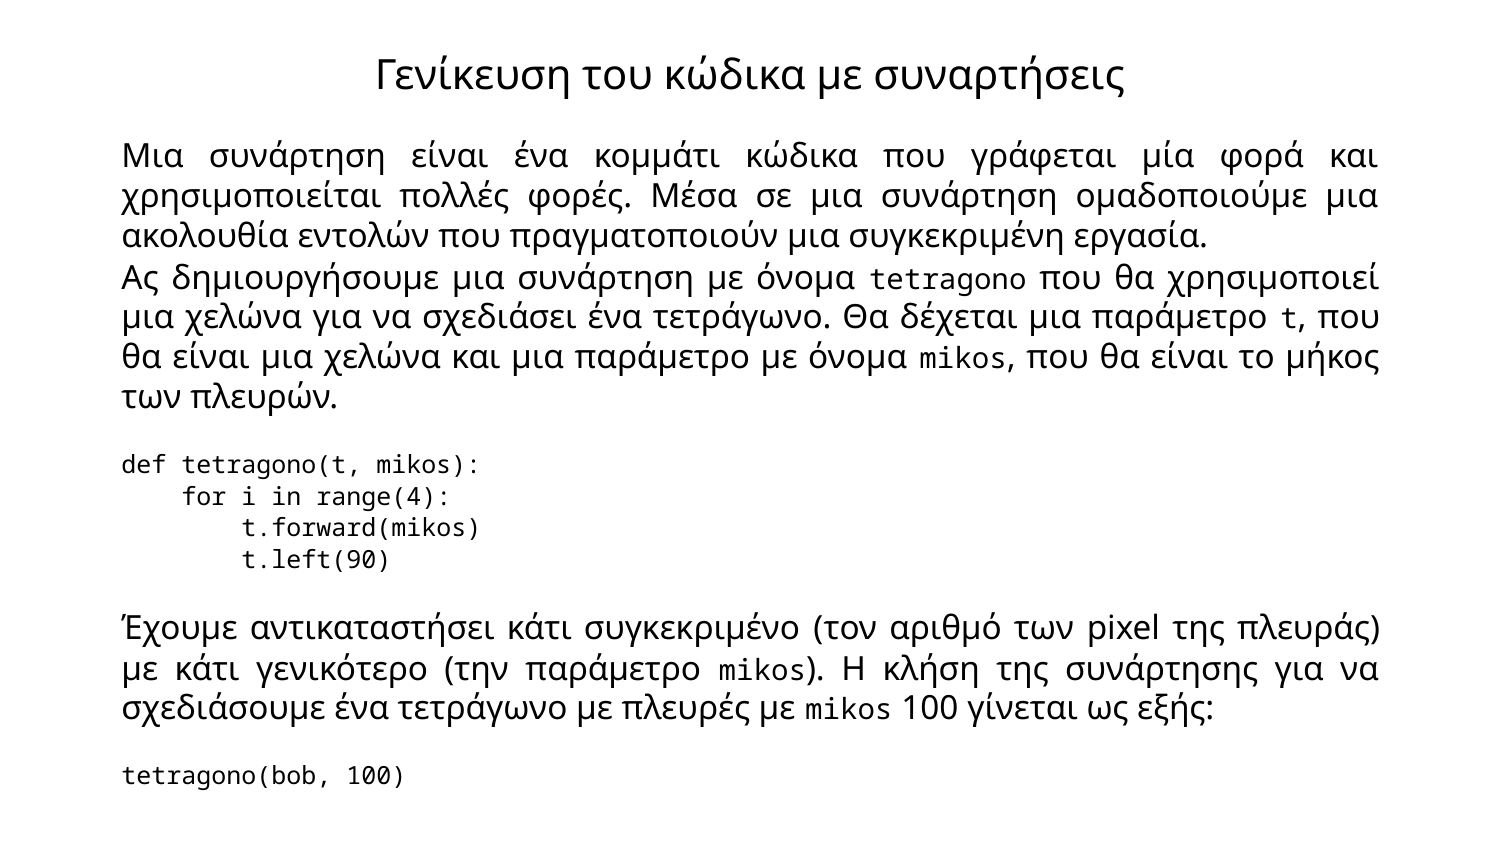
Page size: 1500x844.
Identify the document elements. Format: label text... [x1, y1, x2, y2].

title Γενίκευση του κώδικα με συναρτήσεις [156, 47, 1344, 98]
list Μια συνάρτηση είναι ένα κομμάτι κώδικα που γράφεται μία φορά και χρησιμοποιείται πολλές φορές. Μέσα σε μια συνάρτηση ομαδοποιούμε μια ακολουθία εντολών που πραγματοποιούν μια συγκεκριμένη εργασία. Ας δημιουργήσουμε μια συνάρτηση με όνομα tetragono που θα χρησιμοποιεί μια χελώνα για να σχεδιάσει ένα τετράγωνο. Θα δέχεται μια παράμετρο t, που θα είναι μια χελώνα και μια παράμετρο με όνομα mikos, που θα είναι το μήκος των πλευρών. def tetragono(t, mikos): for i in range(4): t.forward(mikos) t.left(90) Έχουμε αντικαταστήσει κάτι συγκεκριμένο (τον αριθμό των pixel της πλευράς) με κάτι γενικότερο (την παράμετρο mikos). Η κλήση της συνάρτησης για να σχεδιάσουμε ένα τετράγωνο με πλευρές με mikos 100 γίνεται ως εξής: tetragono(bob, 100) [119, 134, 1381, 767]
